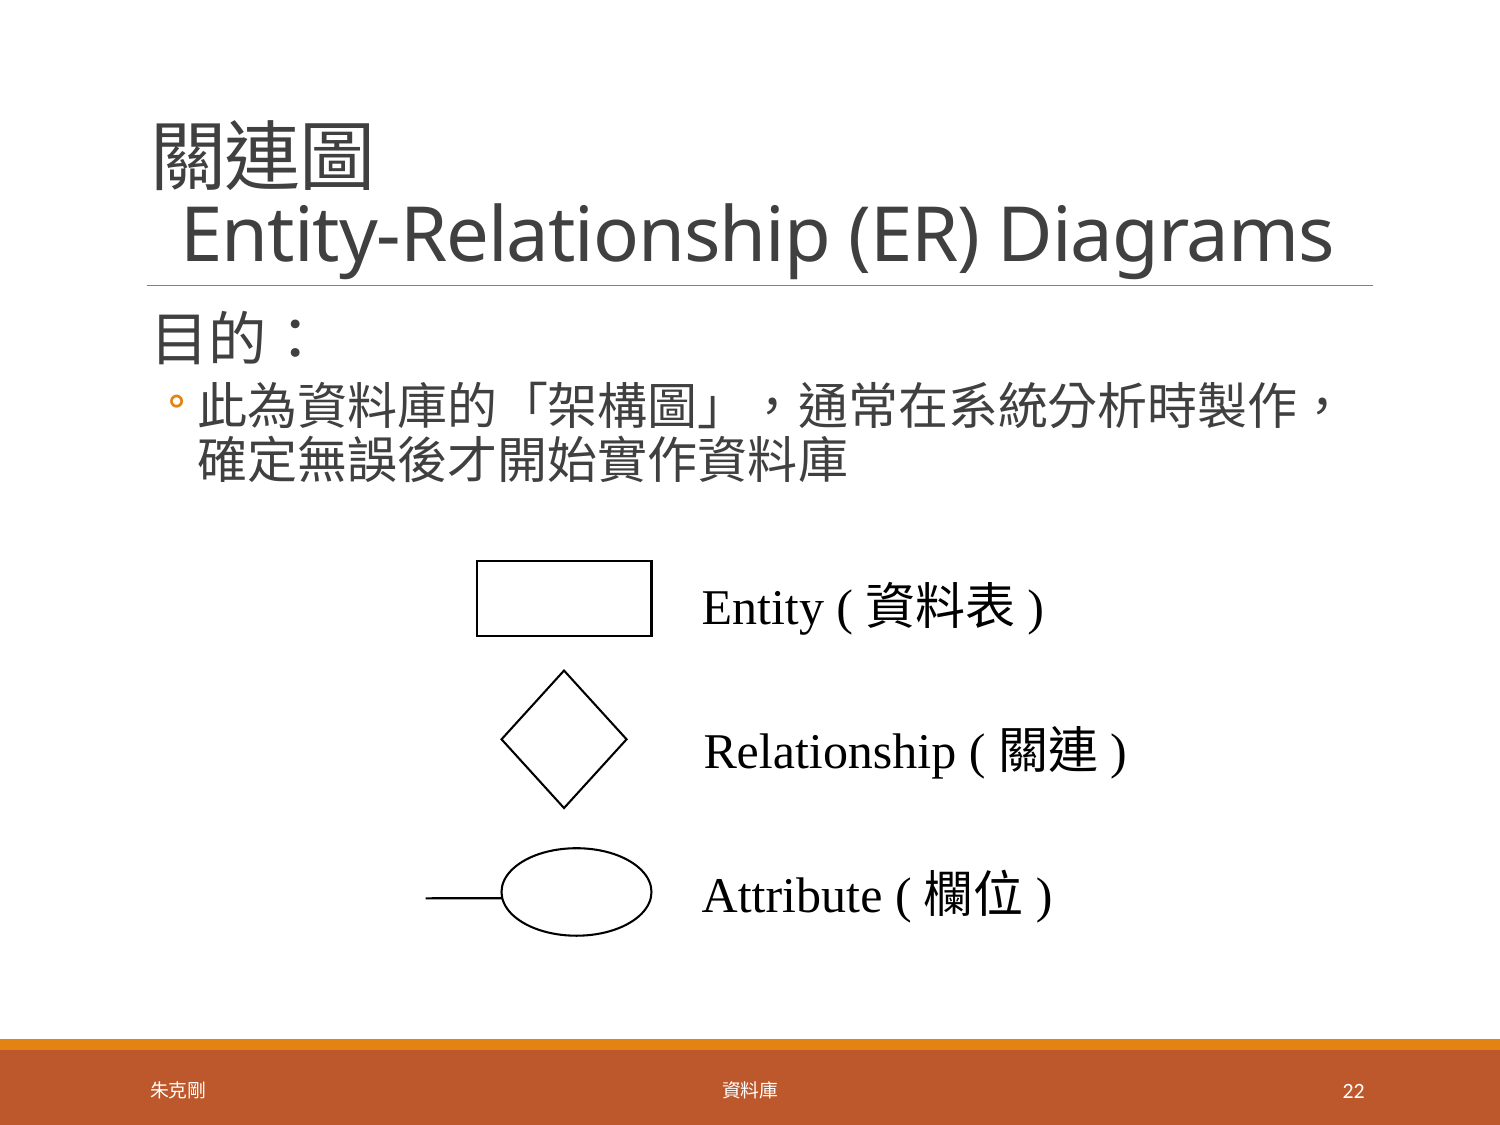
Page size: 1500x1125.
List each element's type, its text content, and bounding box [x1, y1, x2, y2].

text_box [501, 670, 627, 809]
text_box Relationship (關連) [688, 711, 1142, 786]
text_box Entity (資料表) [686, 567, 1059, 643]
list 目的： 此為資料庫的「架構圖」，通常在系統分析時製作，確定無誤後才開始實作資料庫 [135, 302, 1373, 963]
slide_number 22 [1218, 1059, 1380, 1120]
slide_number 朱克剛 [135, 1059, 440, 1120]
footer 資料庫 [453, 1059, 1047, 1120]
text_box [476, 560, 652, 636]
title 關連圖 Entity-Relationship (ER) Diagrams [135, 47, 1373, 285]
text_box Attribute (欄位) [686, 855, 1068, 930]
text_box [425, 847, 652, 937]
